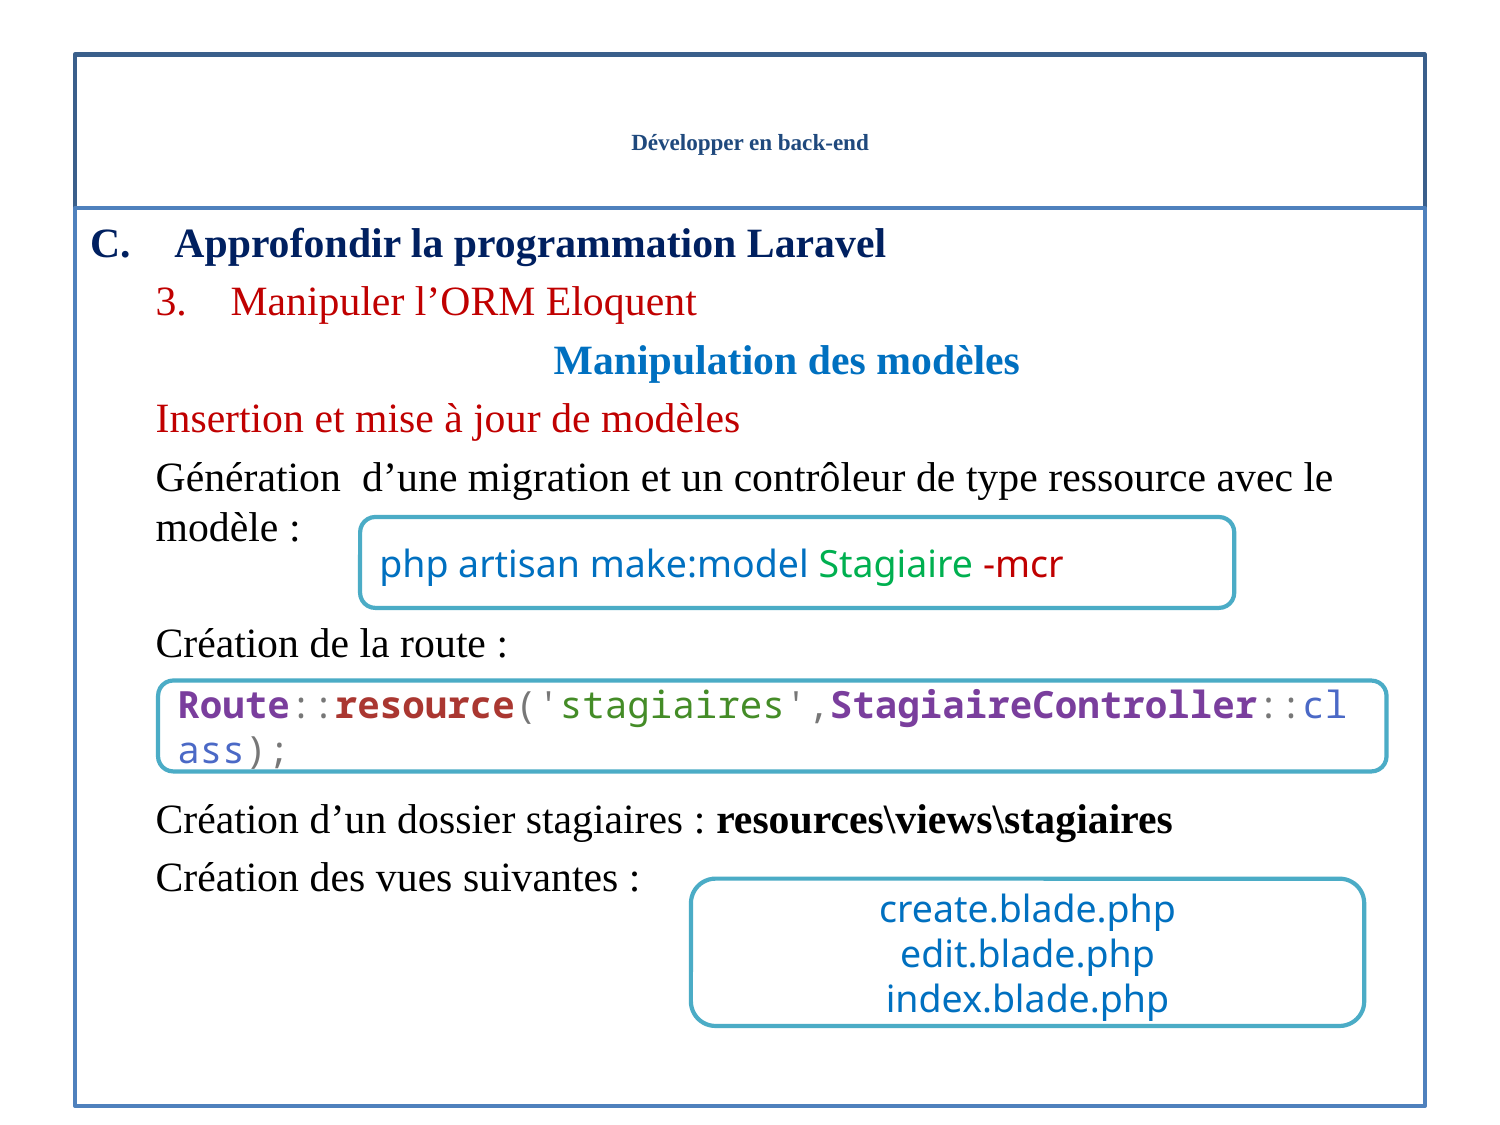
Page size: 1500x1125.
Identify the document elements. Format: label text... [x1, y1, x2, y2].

title Développer en back-end [75, 64, 1425, 206]
text_box php artisan make:model Stagiaire -mcr [357, 514, 1237, 611]
text_box Route::resource('stagiaires',StagiaireController::class); [155, 678, 1389, 774]
list Approfondir la programmation Laravel Manipuler l’ORM Eloquent Manipulation des modèles Insertion et mise à jour de modèles Génération d’une migration et un contrôleur de type ressource avec le modèle : Création de la route : Création d’un dossier stagiaires : resources\views\stagiaires Création des vues suivantes : [73, 206, 1427, 1108]
text_box create.blade.php edit.blade.php index.blade.php [688, 876, 1367, 1029]
text_box [73, 52, 1427, 206]
